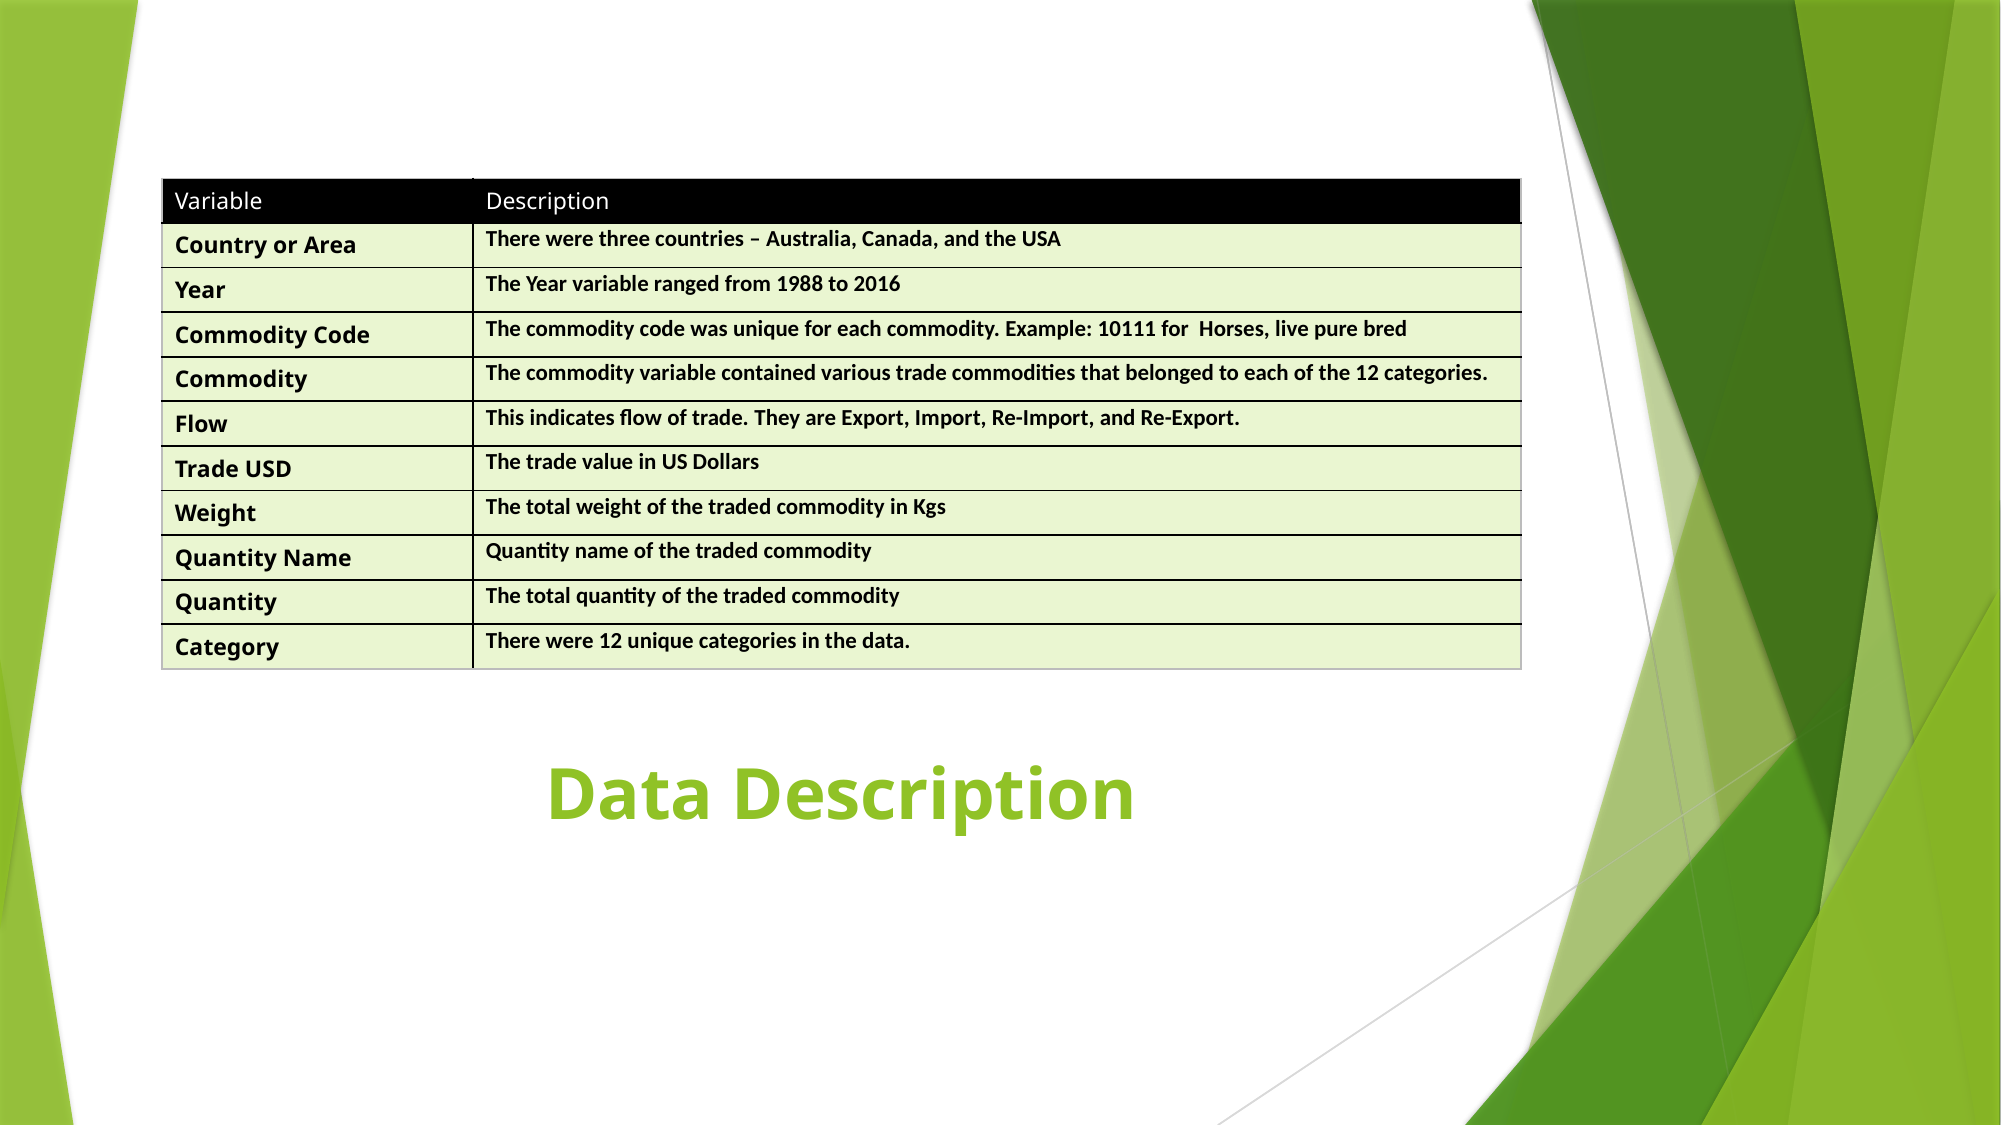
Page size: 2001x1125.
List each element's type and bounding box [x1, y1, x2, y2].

text_box [0, 0, 2000, 1125]
